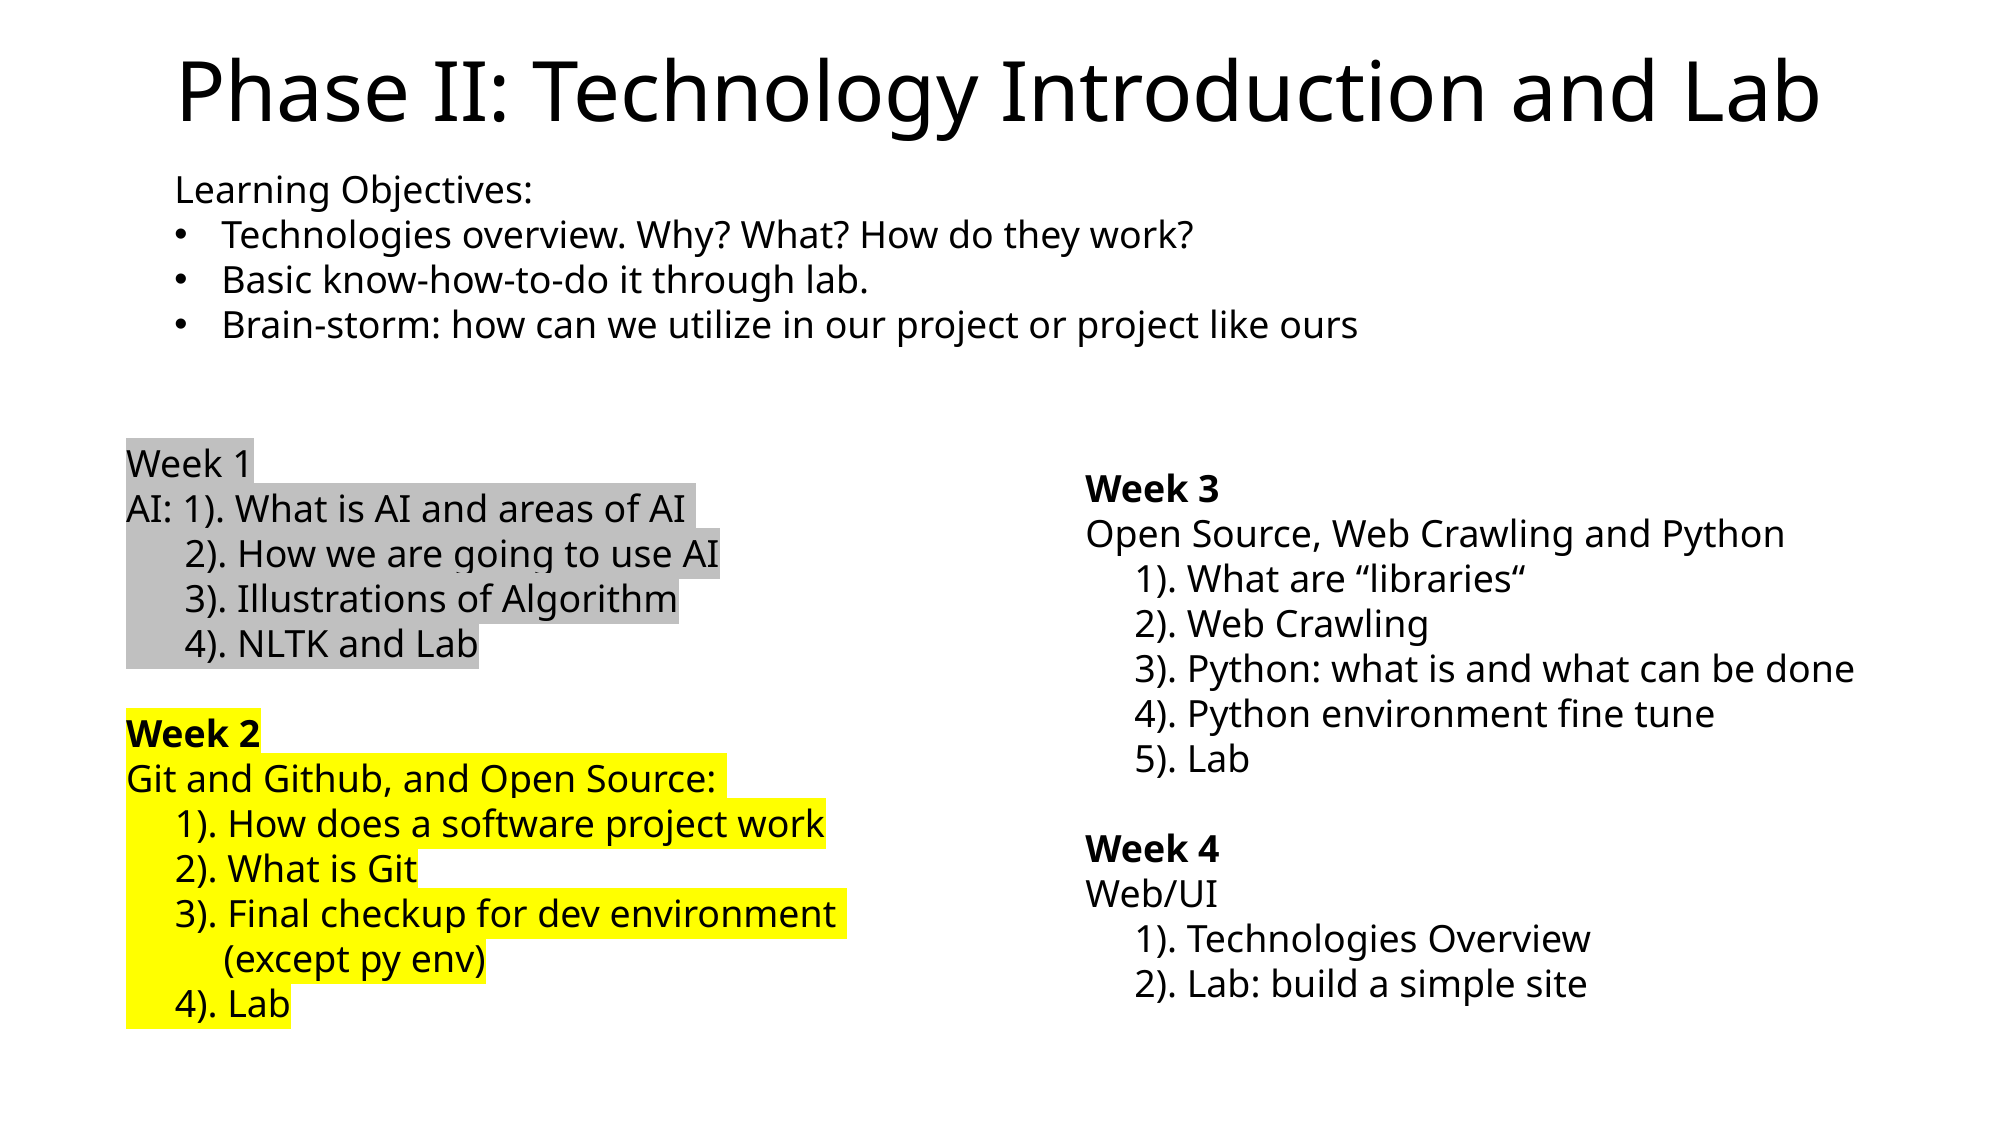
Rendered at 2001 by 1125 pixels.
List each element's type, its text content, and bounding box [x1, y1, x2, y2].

text_box Week 1 AI: 1). What is AI and areas of AI 2). How we are going to use AI 3). Illustrations of Algorithm 4). NLTK and Lab Week 2 Git and Github, and Open Source: 1). How does a software project work 2). What is Git 3). Final checkup for dev environment (except py env) 4). Lab [111, 432, 930, 1033]
text_box Week 3 Open Source, Web Crawling and Python 1). What are “libraries“ 2). Web Crawling 3). Python: what is and what can be done 4). Python environment fine tune 5). Lab Week 4 Web/UI 1). Technologies Overview 2). Lab: build a simple site [1070, 412, 2000, 1012]
text_box Learning Objectives: Technologies overview. Why? What? How do they work? Basic know-how-to-do it through lab. Brain-storm: how can we utilize in our project or project like ours [159, 158, 1943, 399]
text_box Phase II: Technology Introduction and Lab [0, 30, 2000, 146]
